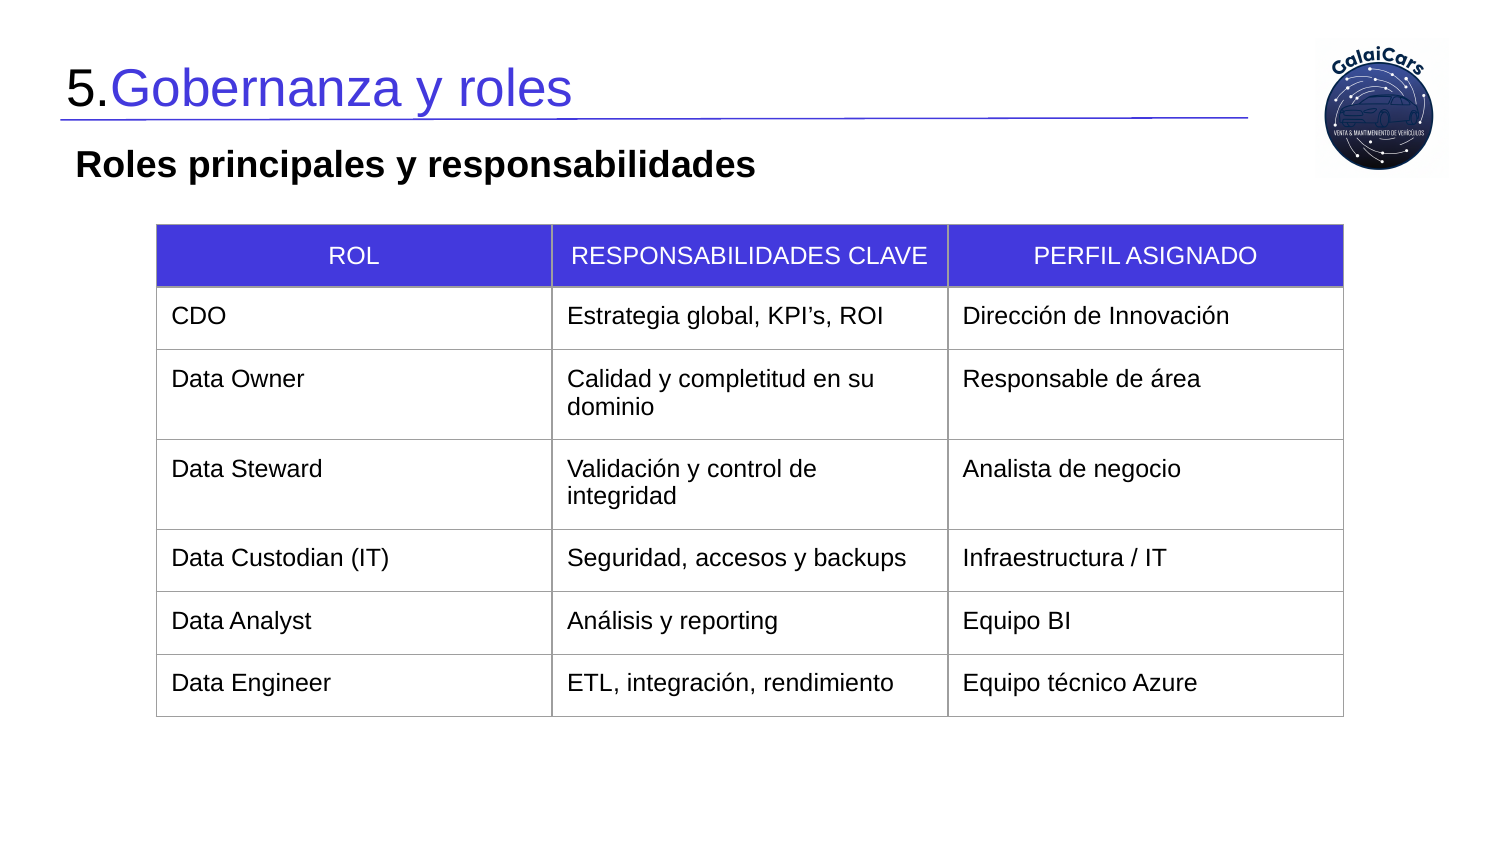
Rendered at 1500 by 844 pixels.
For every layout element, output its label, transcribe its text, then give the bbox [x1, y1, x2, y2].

table_cell Estrategia global, KPI’s, ROI [553, 288, 947, 349]
table_cell CDO [157, 288, 551, 349]
table_cell Data Custodian (IT) [157, 530, 551, 591]
table_cell Equipo técnico Azure [949, 655, 1343, 716]
table_cell Data Steward [157, 440, 551, 529]
table_cell Data Analyst [157, 592, 551, 654]
table_header RESPONSABILIDADES CLAVE [553, 225, 947, 286]
table_cell Seguridad, accesos y backups [553, 530, 947, 591]
title 5.Gobernanza y roles [51, 38, 1313, 133]
table_cell Infraestructura / IT [949, 530, 1343, 591]
table_cell Responsable de área [949, 350, 1343, 439]
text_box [60, 117, 1249, 121]
table_cell Equipo BI [949, 592, 1343, 654]
table_cell Dirección de Innovación [949, 288, 1343, 349]
table_cell Calidad y completitud en su dominio [553, 350, 947, 439]
table_header PERFIL ASIGNADO [949, 225, 1343, 286]
table_cell Data Engineer [157, 655, 551, 716]
table_cell Analista de negocio [949, 440, 1343, 529]
table_cell Validación y control de integridad [553, 440, 947, 529]
text_box Roles principales y responsabilidades [60, 127, 1057, 200]
table_cell Análisis y reporting [553, 592, 947, 654]
table_cell Data Owner [157, 350, 551, 439]
picture [1315, 38, 1450, 178]
table_header ROL [157, 225, 551, 286]
table_cell ETL, integración, rendimiento [553, 655, 947, 716]
